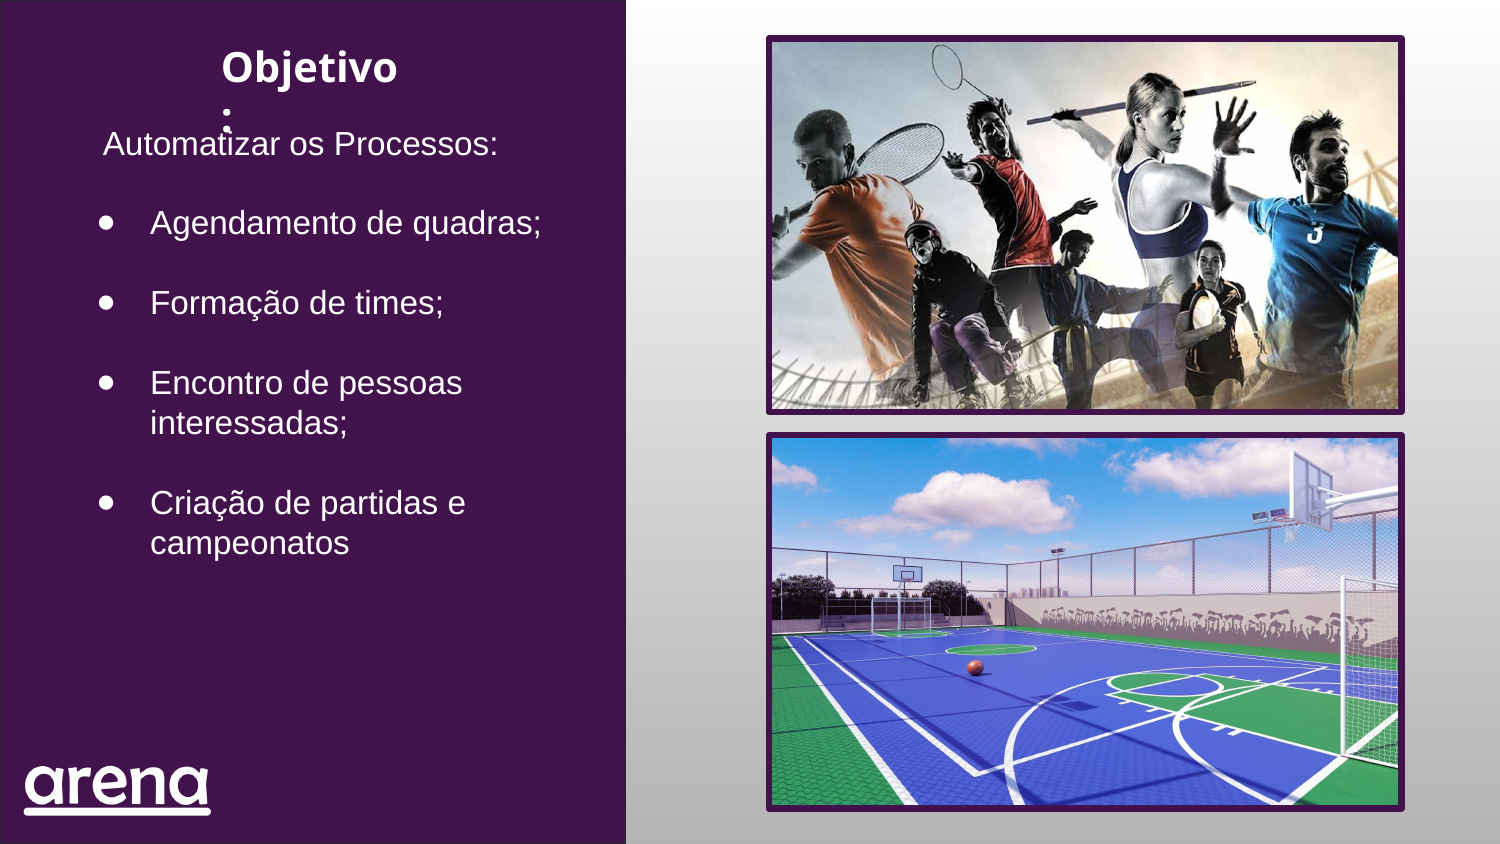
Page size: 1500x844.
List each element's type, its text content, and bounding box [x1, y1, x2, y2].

text_box [0, 0, 626, 844]
text_box Objetivo: [205, 25, 420, 106]
picture [0, 736, 241, 844]
picture [771, 438, 1399, 806]
picture [771, 41, 1399, 409]
text_box Automatizar os Processos: Agendamento de quadras; Formação de times; Encontro de pessoas interessadas; Criação de partidas e campeonatos [60, 106, 566, 576]
